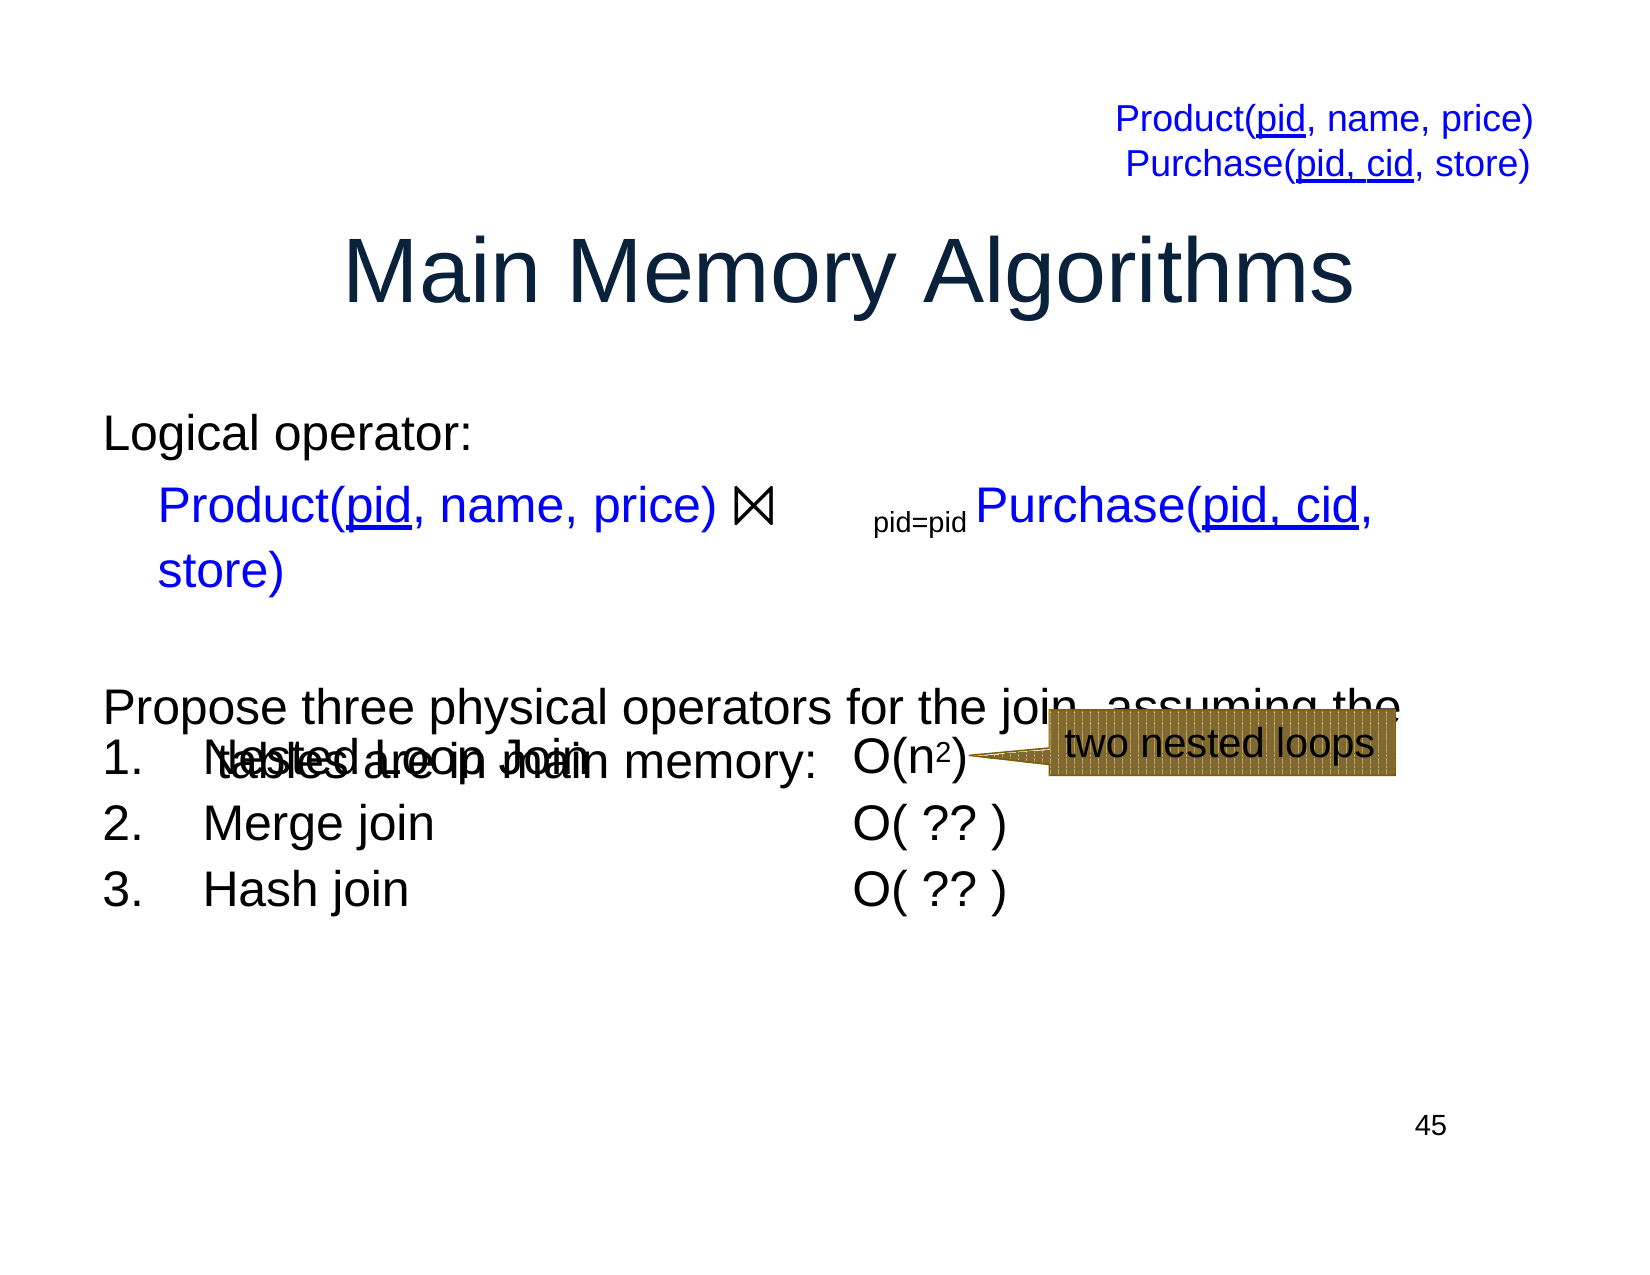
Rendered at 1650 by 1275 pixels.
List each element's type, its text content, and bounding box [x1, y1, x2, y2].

text_box Logical operator: Product(pid, name, price) ⨝ pid=pid Purchase(pid, cid, store) Propose three physical operators for the join, assuming the tables are in main memory: [96, 386, 1482, 788]
text_box Product(pid, name, price) Purchase(pid, cid, store) [1112, 91, 1538, 184]
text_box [968, 708, 1397, 777]
text_box Nested Loop Join Merge join Hash join [100, 716, 594, 917]
slide_number 45 [1408, 1107, 1454, 1275]
title Main Memory Algorithms [340, 209, 1359, 386]
text_box O(n2) O( ?? ) O( ?? ) [846, 715, 1015, 916]
